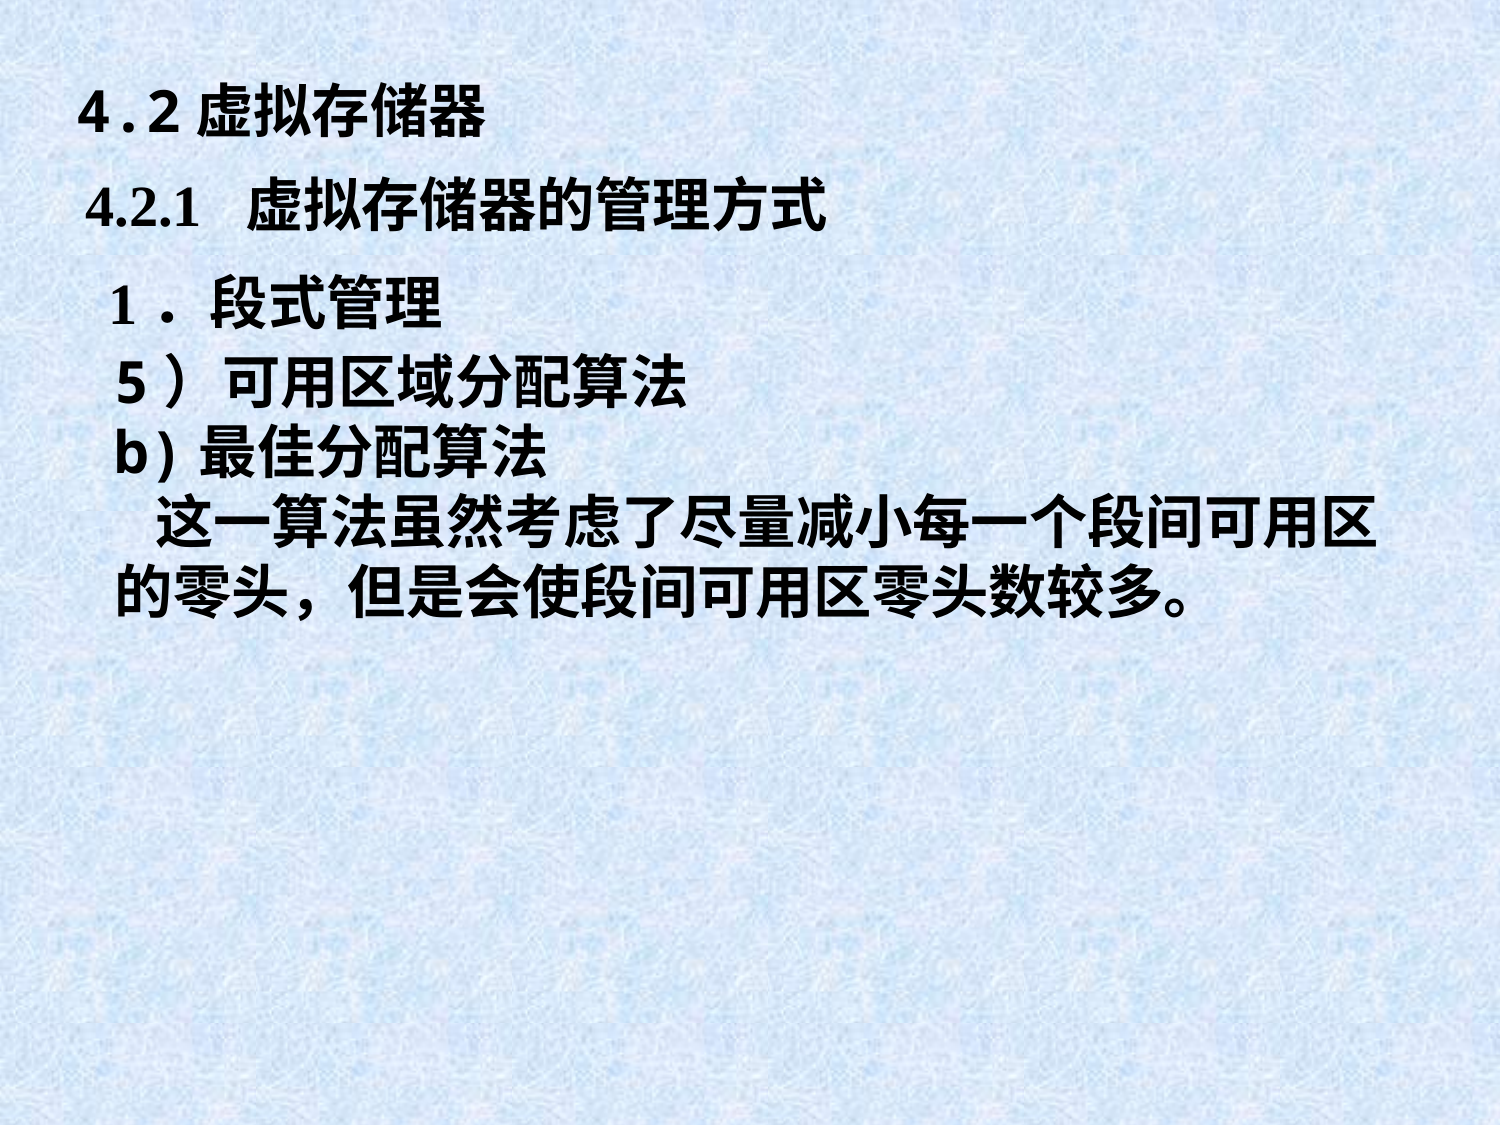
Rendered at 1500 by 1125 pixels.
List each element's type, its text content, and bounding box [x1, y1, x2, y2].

picture [0, 0, 1500, 1125]
text_box 4.2虚拟存储器 [61, 66, 502, 152]
text_box 4.2.1 虚拟存储器的管理方式 [70, 160, 843, 246]
text_box 5）可用区域分配算法 b)最佳分配算法 这一算法虽然考虑了尽量减小每一个段间可用区的零头，但是会使段间可用区零头数较多。 [100, 338, 1436, 715]
text_box 1．段式管理 [93, 259, 458, 344]
